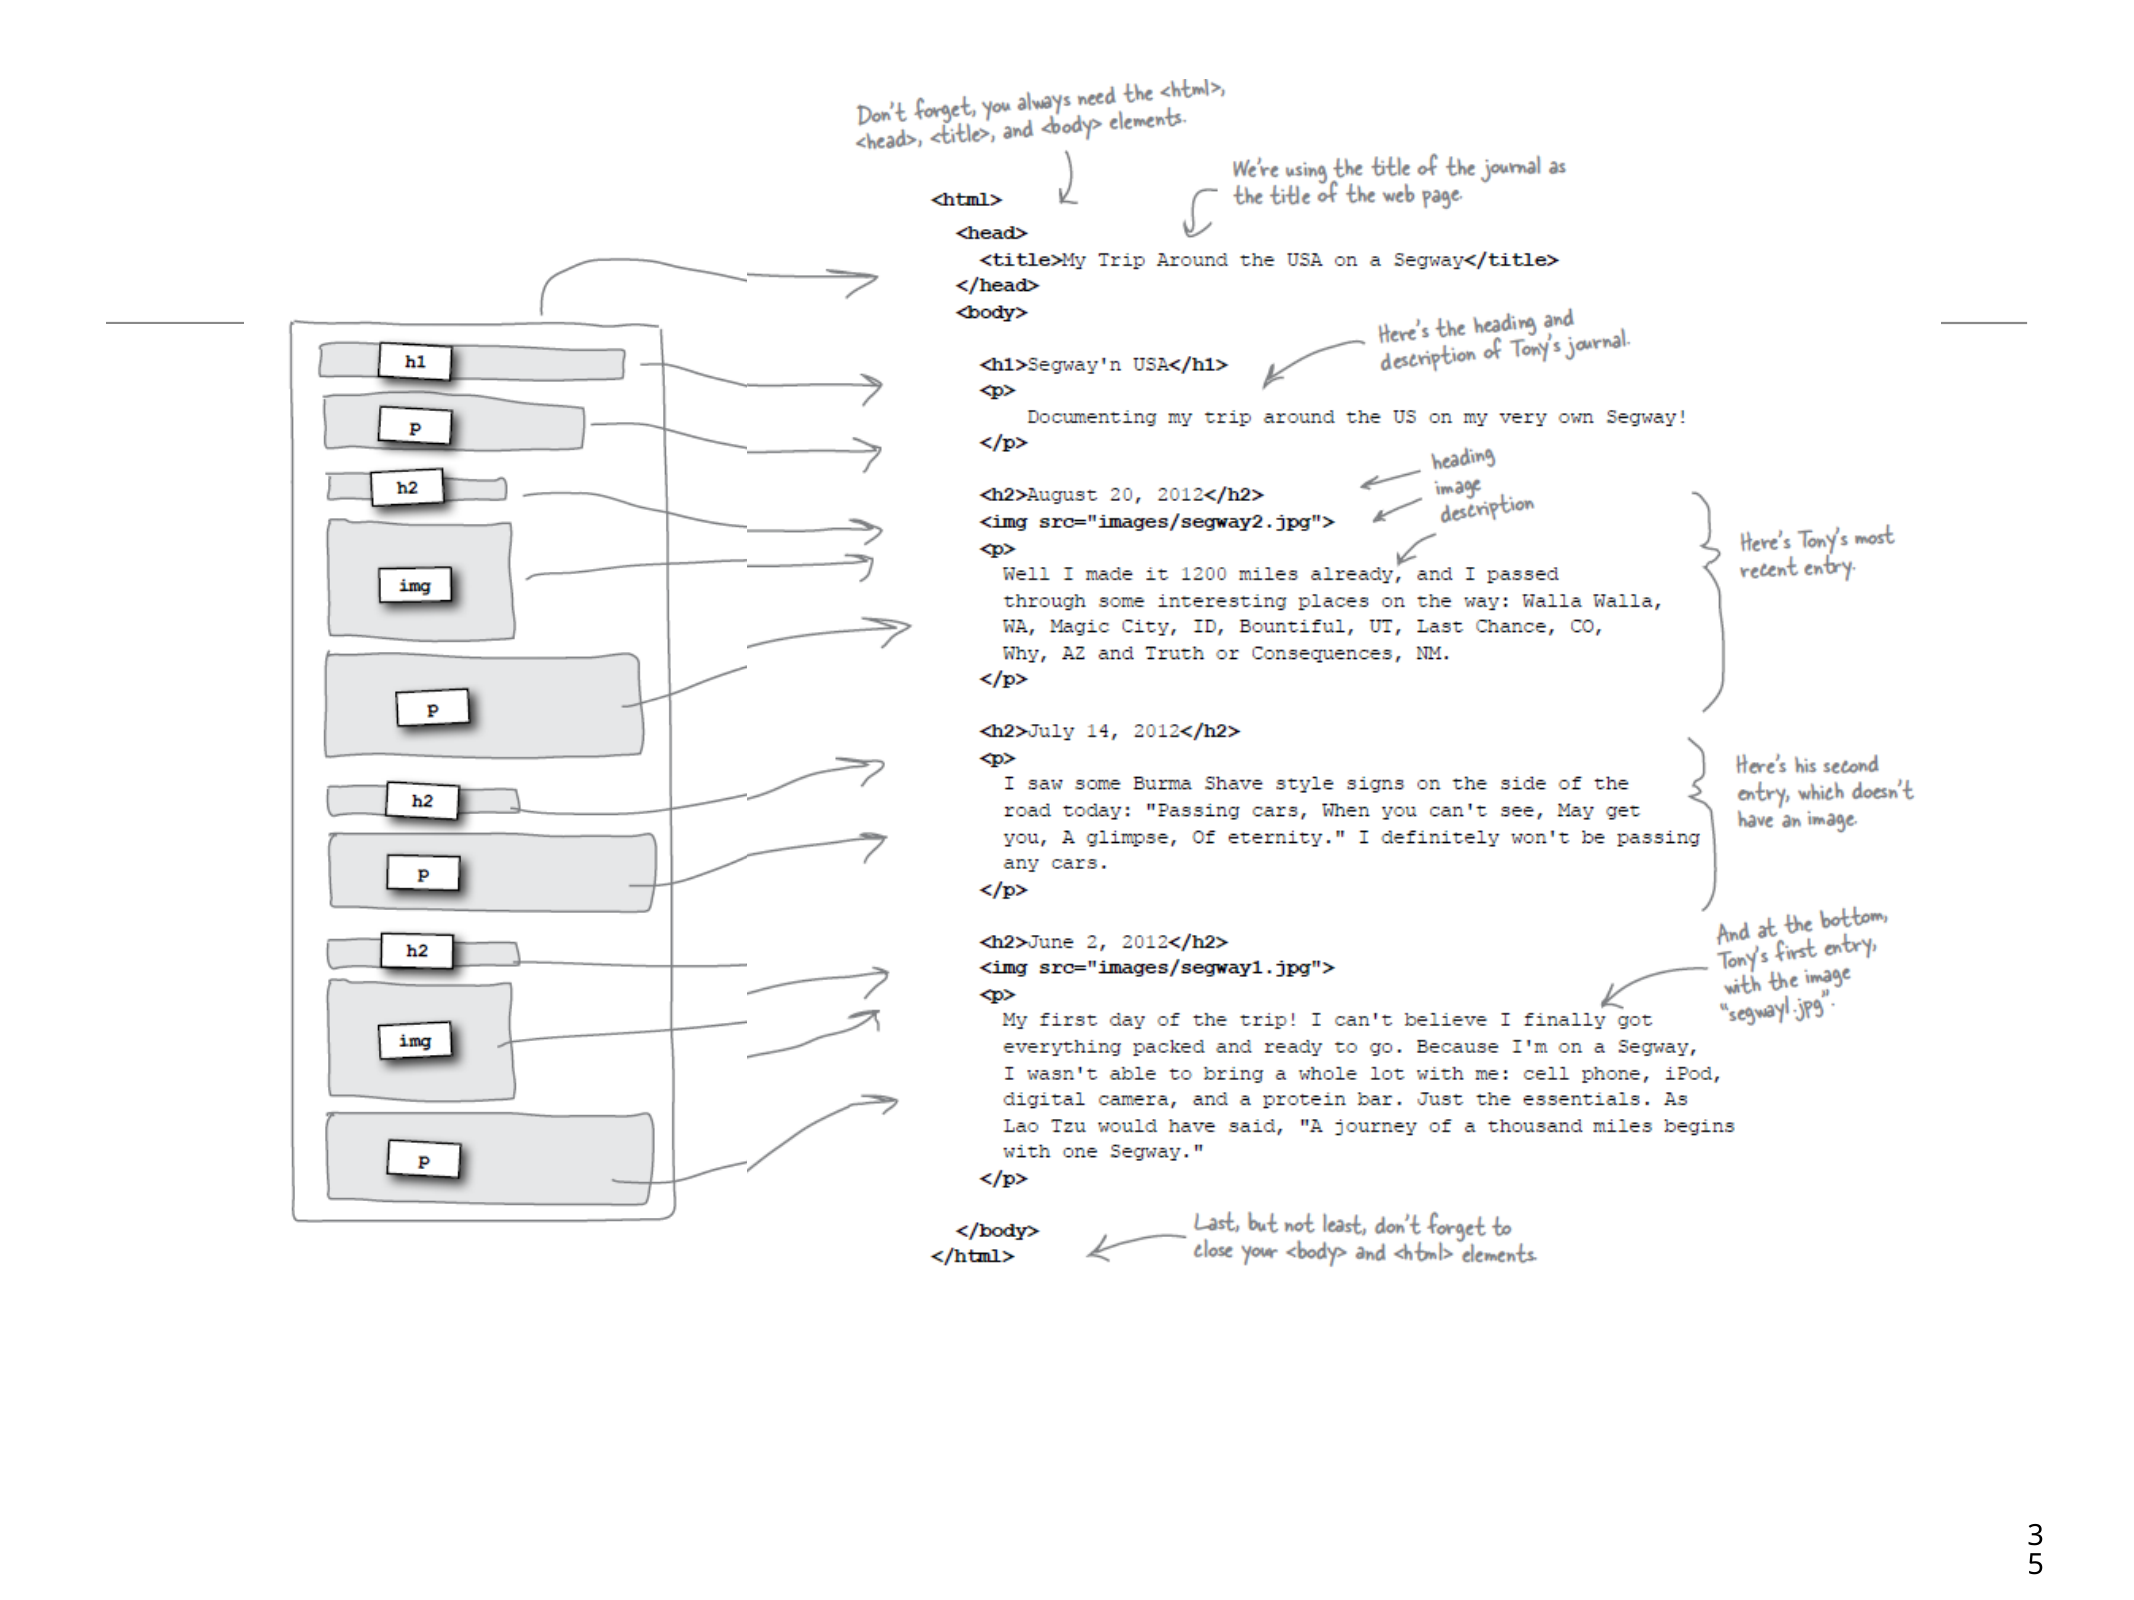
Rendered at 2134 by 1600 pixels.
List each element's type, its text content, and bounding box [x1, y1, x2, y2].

picture [244, 79, 1941, 1283]
slide_number 35 [2012, 1508, 2064, 1559]
